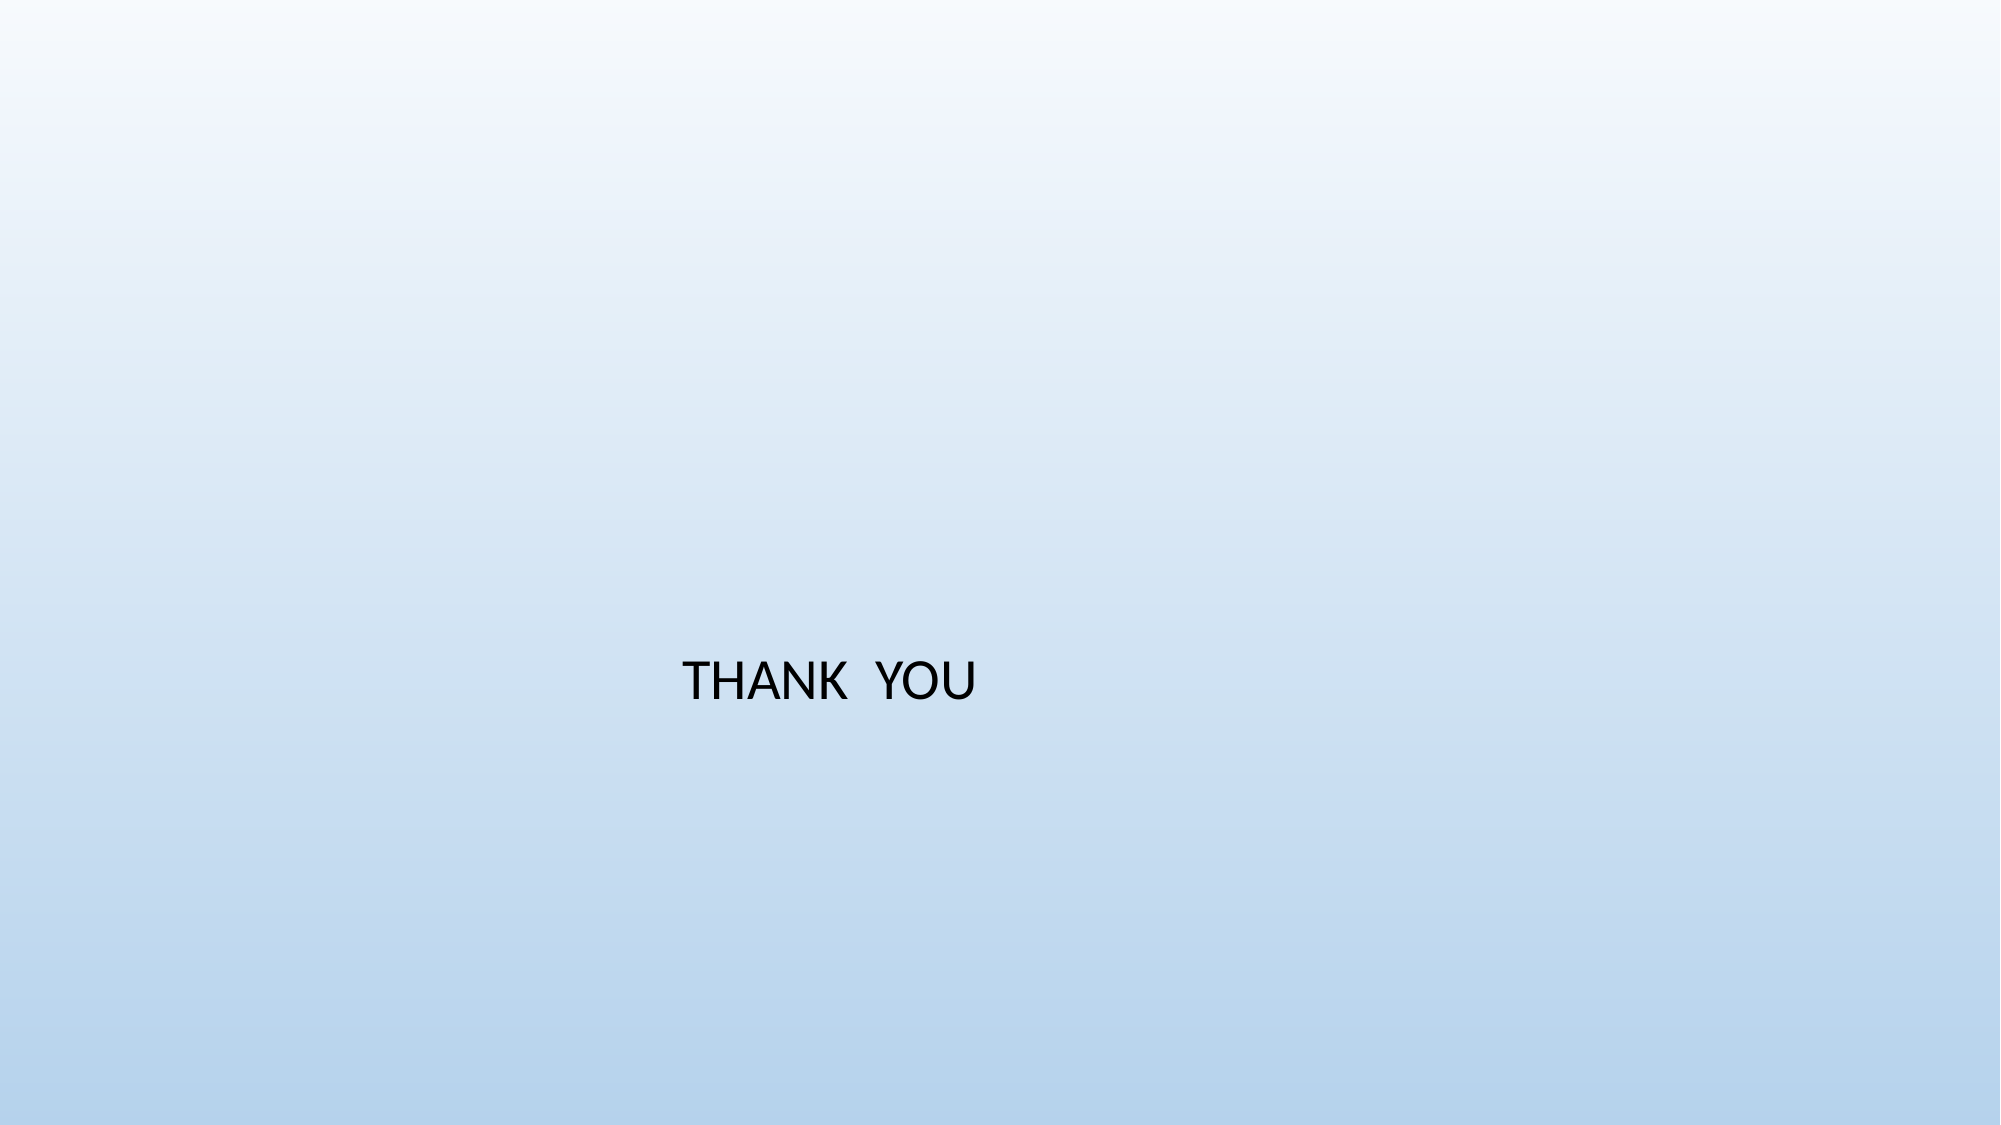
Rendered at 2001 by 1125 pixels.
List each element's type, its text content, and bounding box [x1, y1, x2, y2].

list THANK YOU [137, 299, 1863, 1014]
